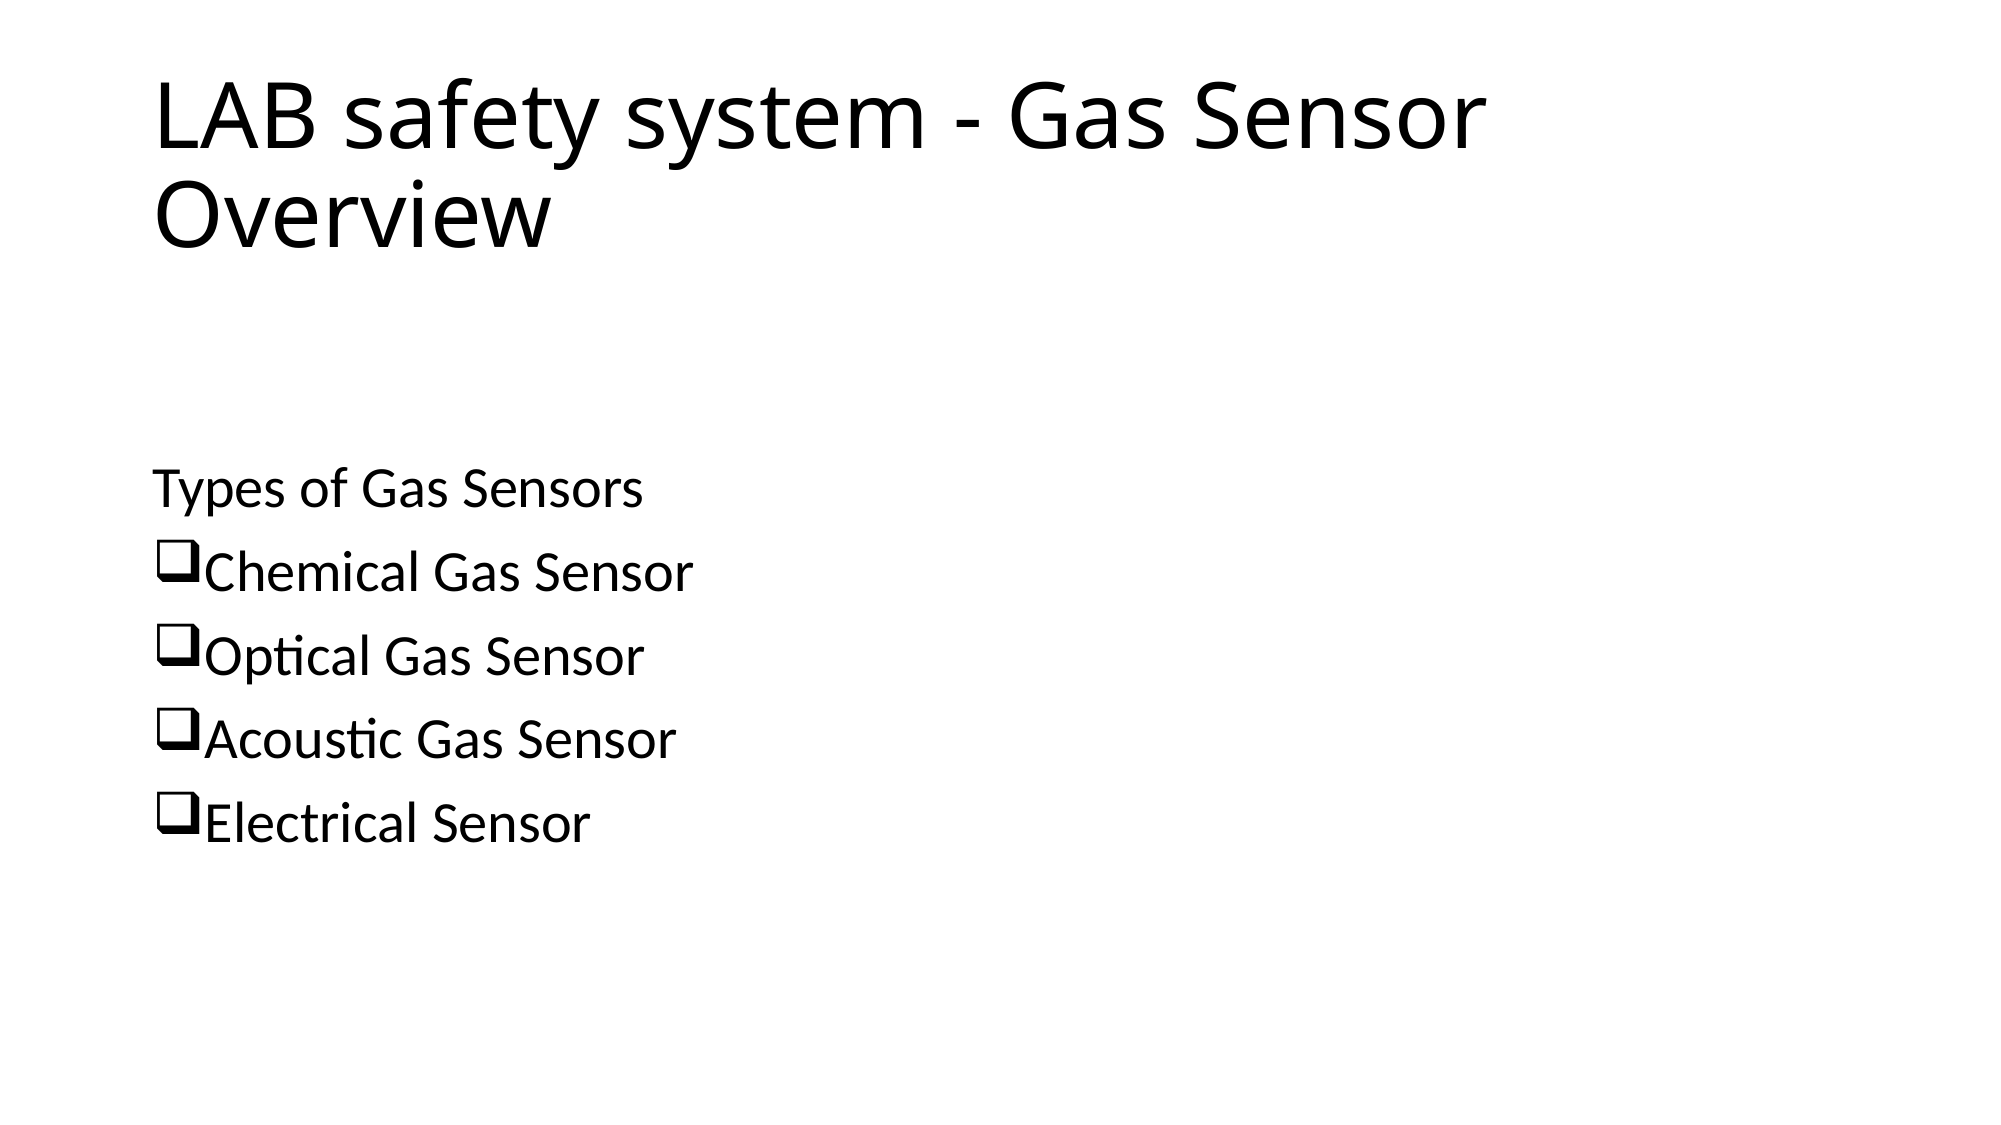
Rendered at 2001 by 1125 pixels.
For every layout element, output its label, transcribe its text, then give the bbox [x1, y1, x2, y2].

title LAB safety system - Gas Sensor Overview [137, 59, 1863, 278]
list Types of Gas Sensors Chemical Gas Sensor Optical Gas Sensor Acoustic Gas Sensor Electrical Sensor [137, 299, 1863, 1014]
